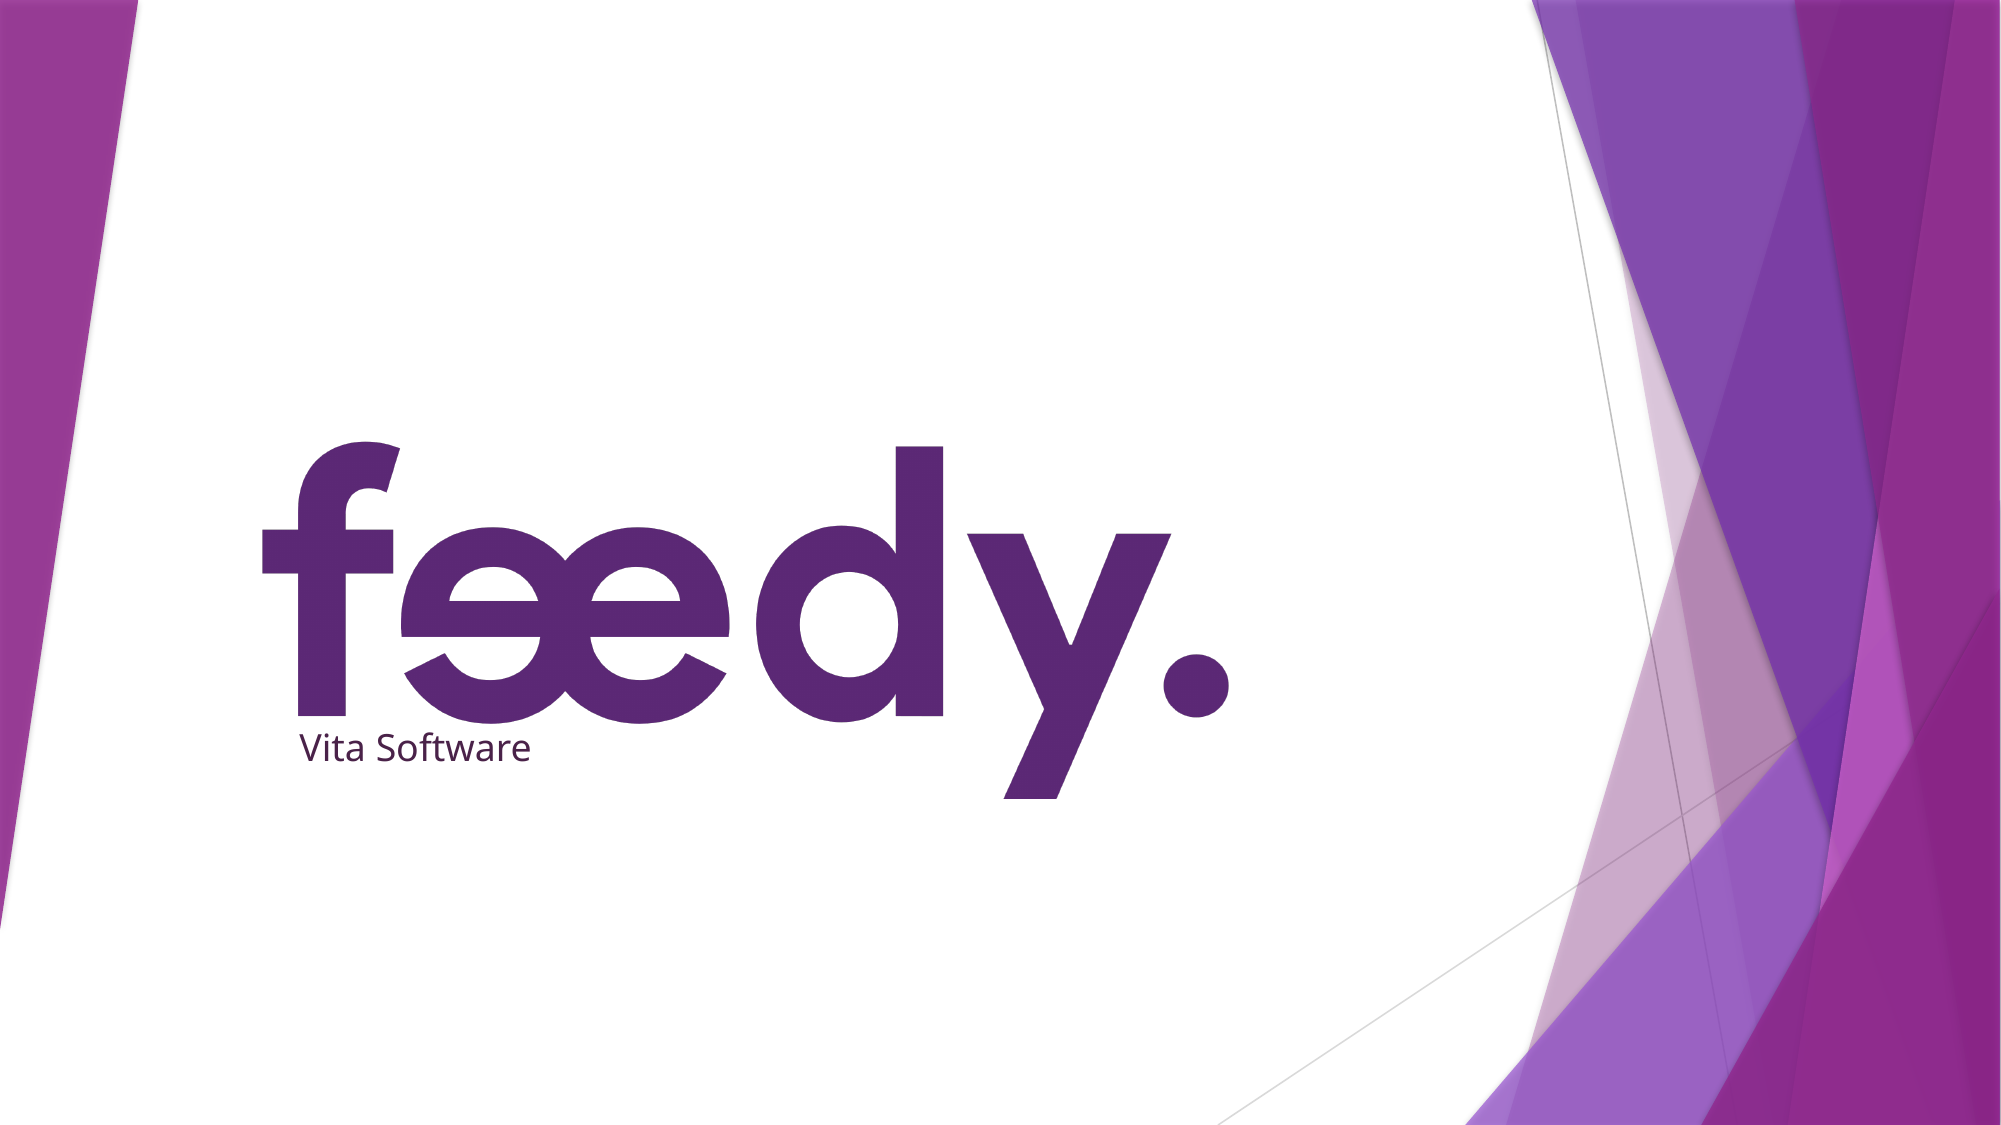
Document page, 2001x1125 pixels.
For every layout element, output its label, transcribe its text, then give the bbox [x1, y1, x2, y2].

subtitle Vita Software [284, 716, 1654, 1093]
picture [260, 441, 1230, 800]
